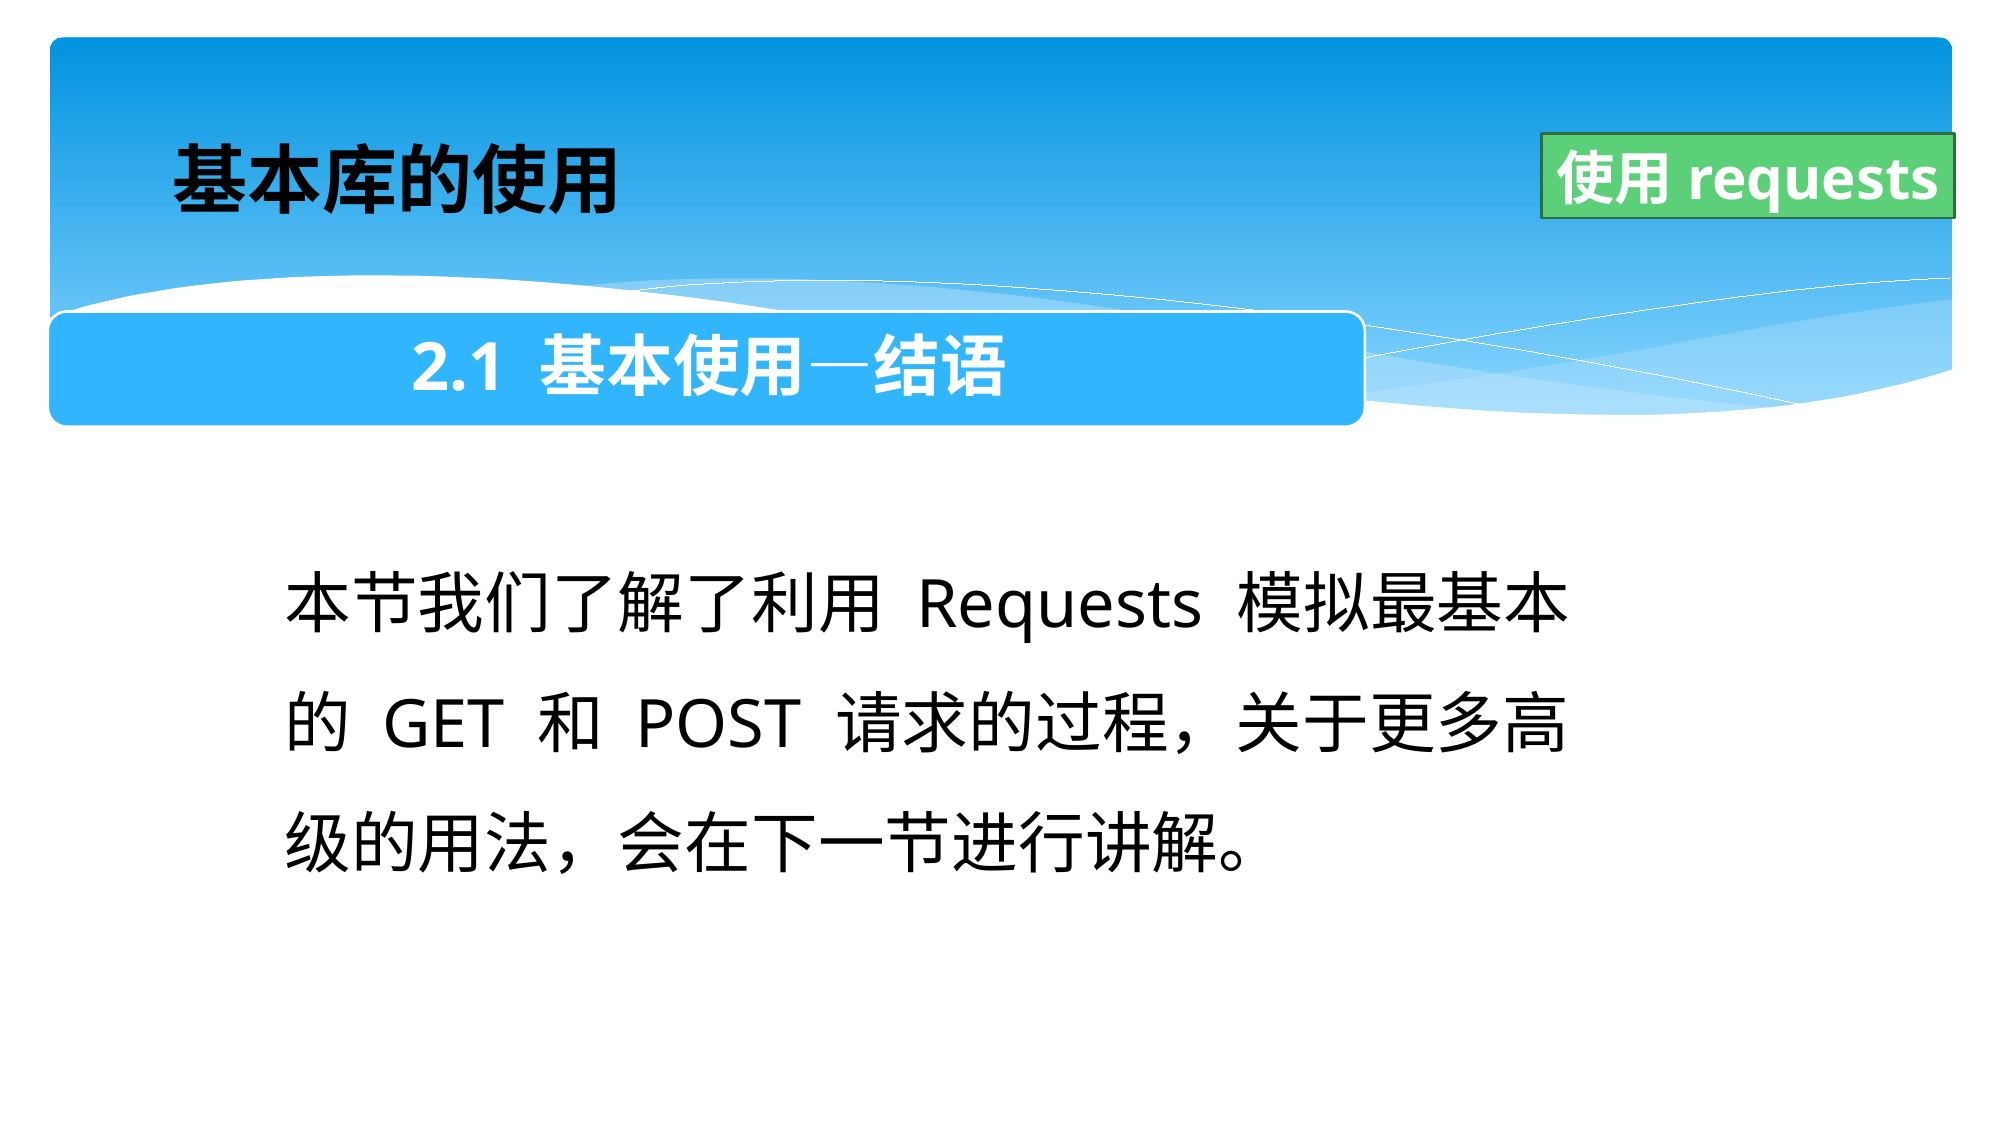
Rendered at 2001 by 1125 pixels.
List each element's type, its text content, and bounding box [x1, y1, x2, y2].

text_box 使用requests [1540, 132, 1956, 219]
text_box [47, 311, 1366, 427]
text_box 基本库的使用 [157, 125, 638, 230]
text_box 本节我们了解了利用 Requests 模拟最基本的 GET 和 POST 请求的过程，关于更多高级的用法，会在下一节进行讲解。 [269, 513, 1643, 888]
